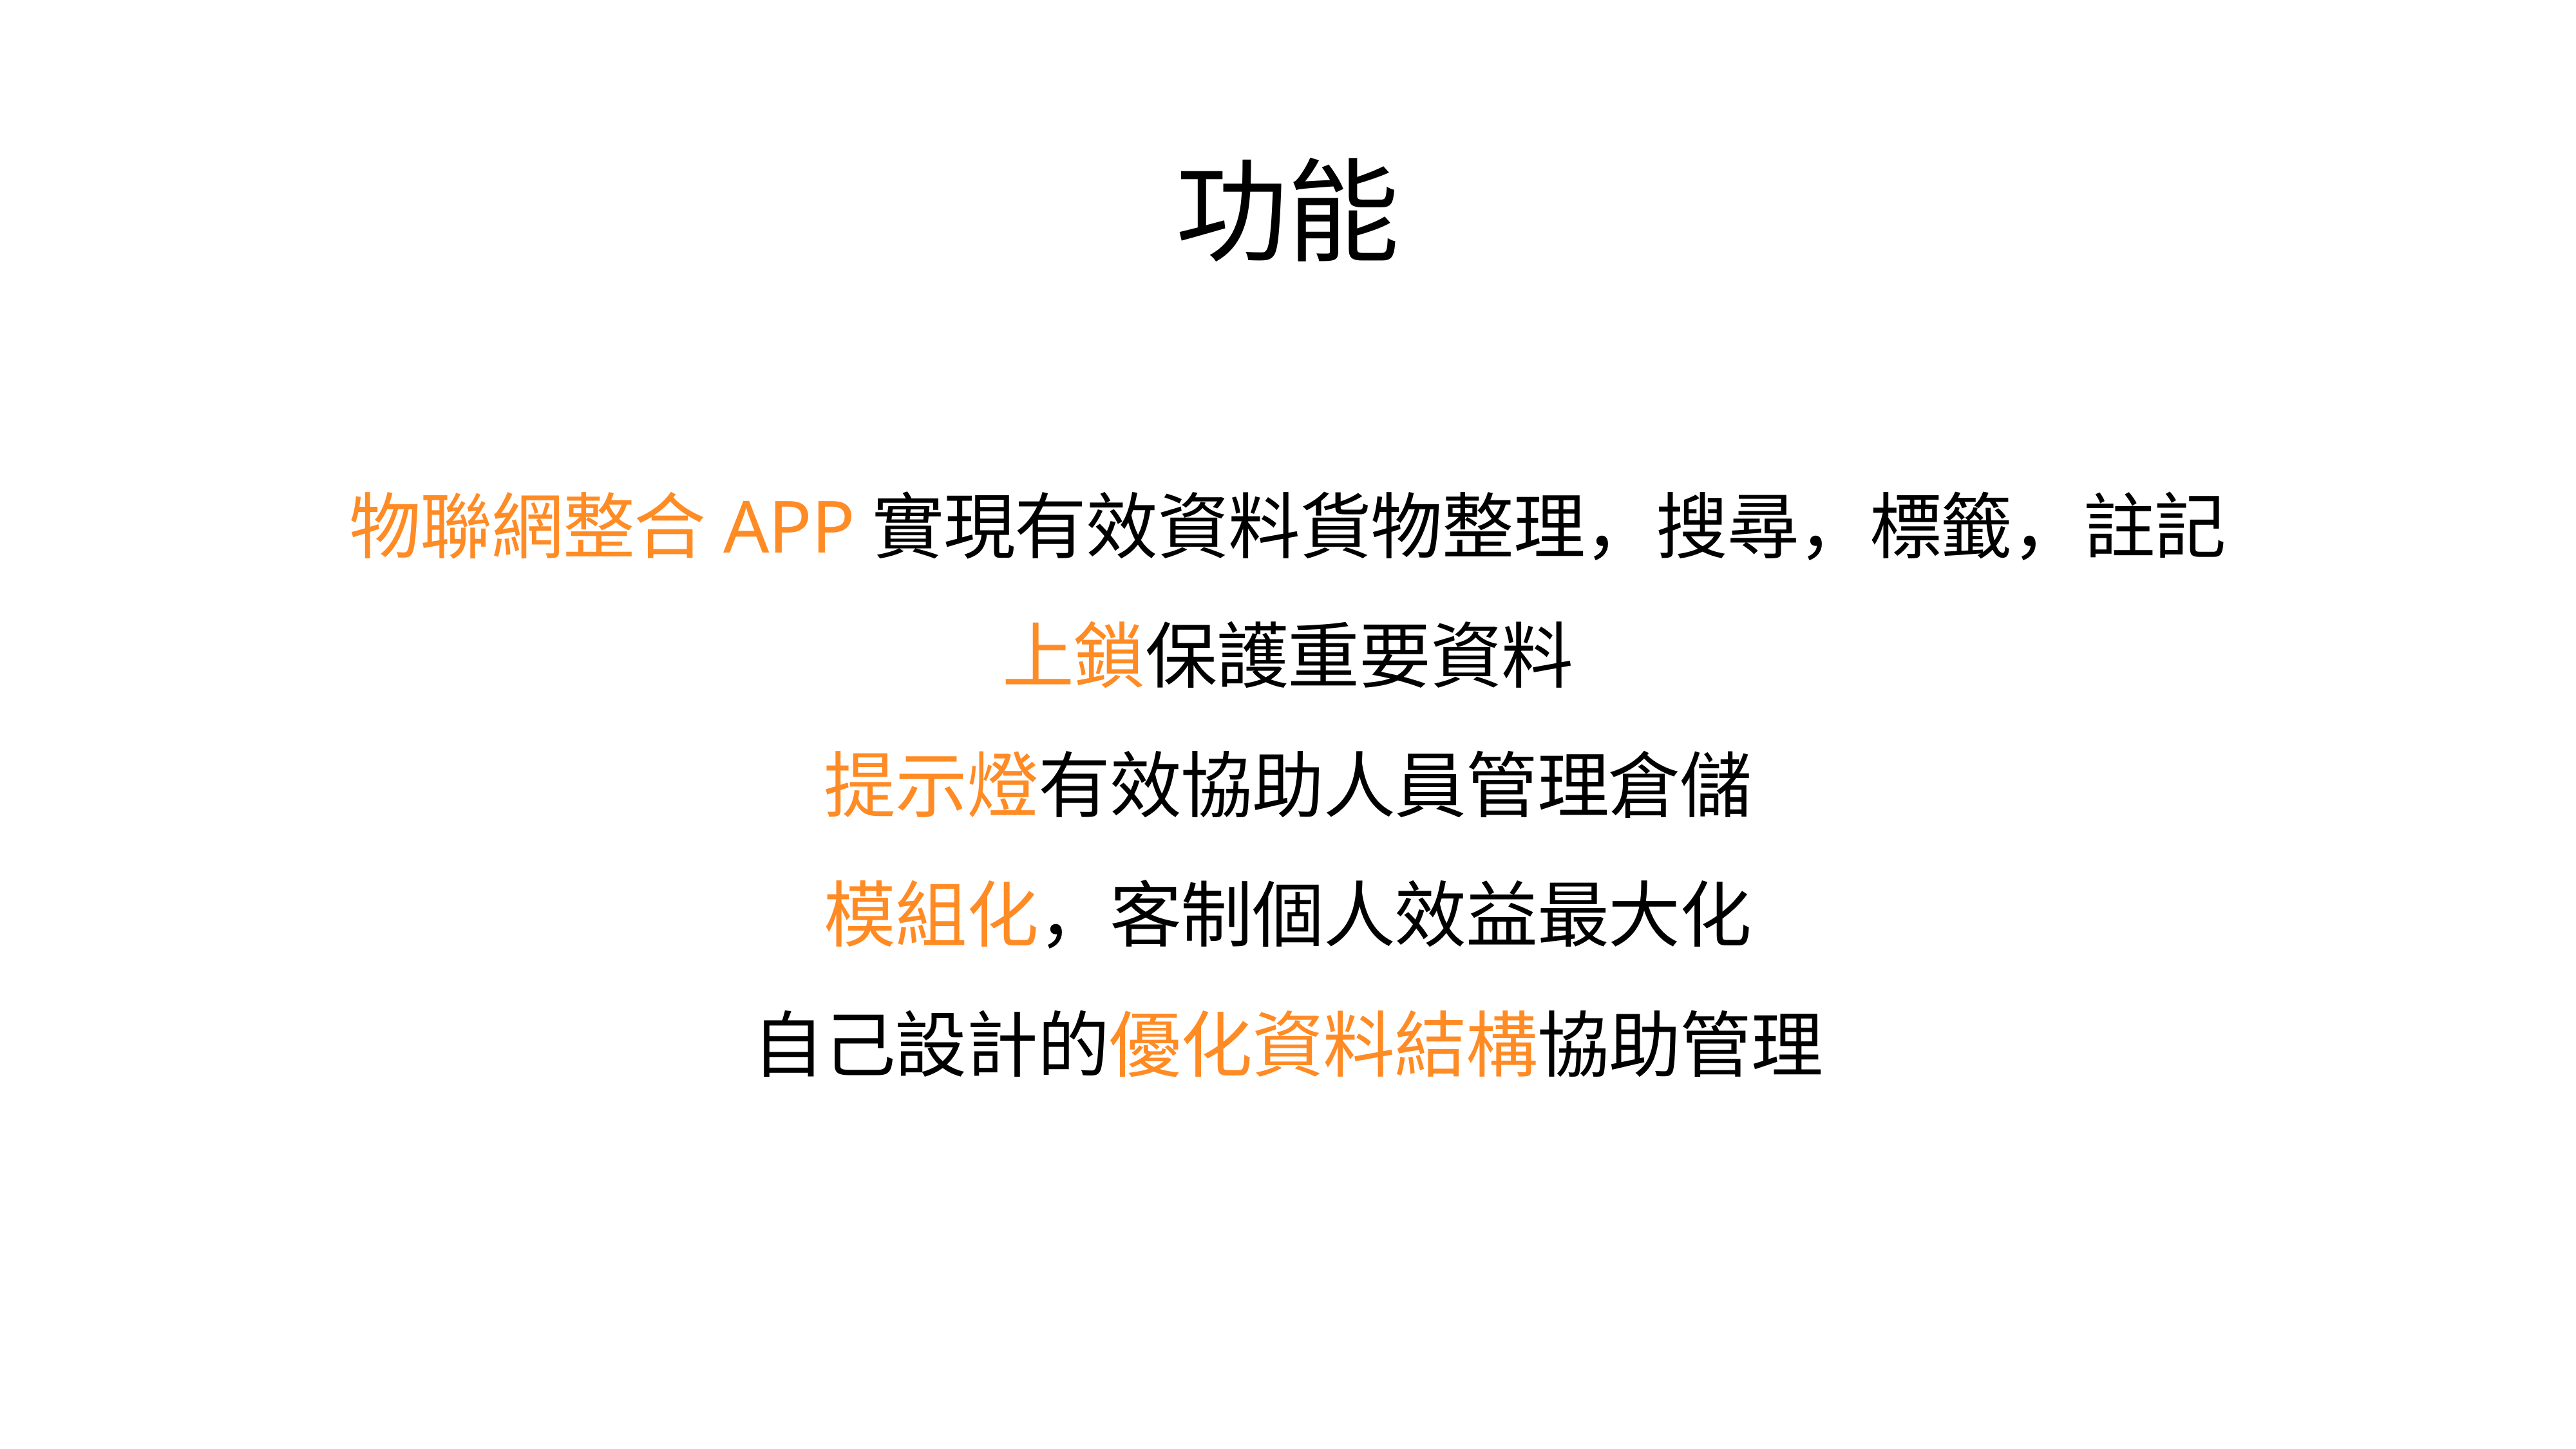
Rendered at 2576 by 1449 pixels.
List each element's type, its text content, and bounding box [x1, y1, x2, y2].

list 物聯網整合APP實現有效資料貨物整理，搜尋，標籤，註記 上鎖保護重要資料 提示燈有效協助人員管理倉儲 模組化，客制個人效益最大化 自己設計的優化資料結構協助管理 [128, 431, 2448, 1309]
title 功能 [128, 160, 2448, 344]
